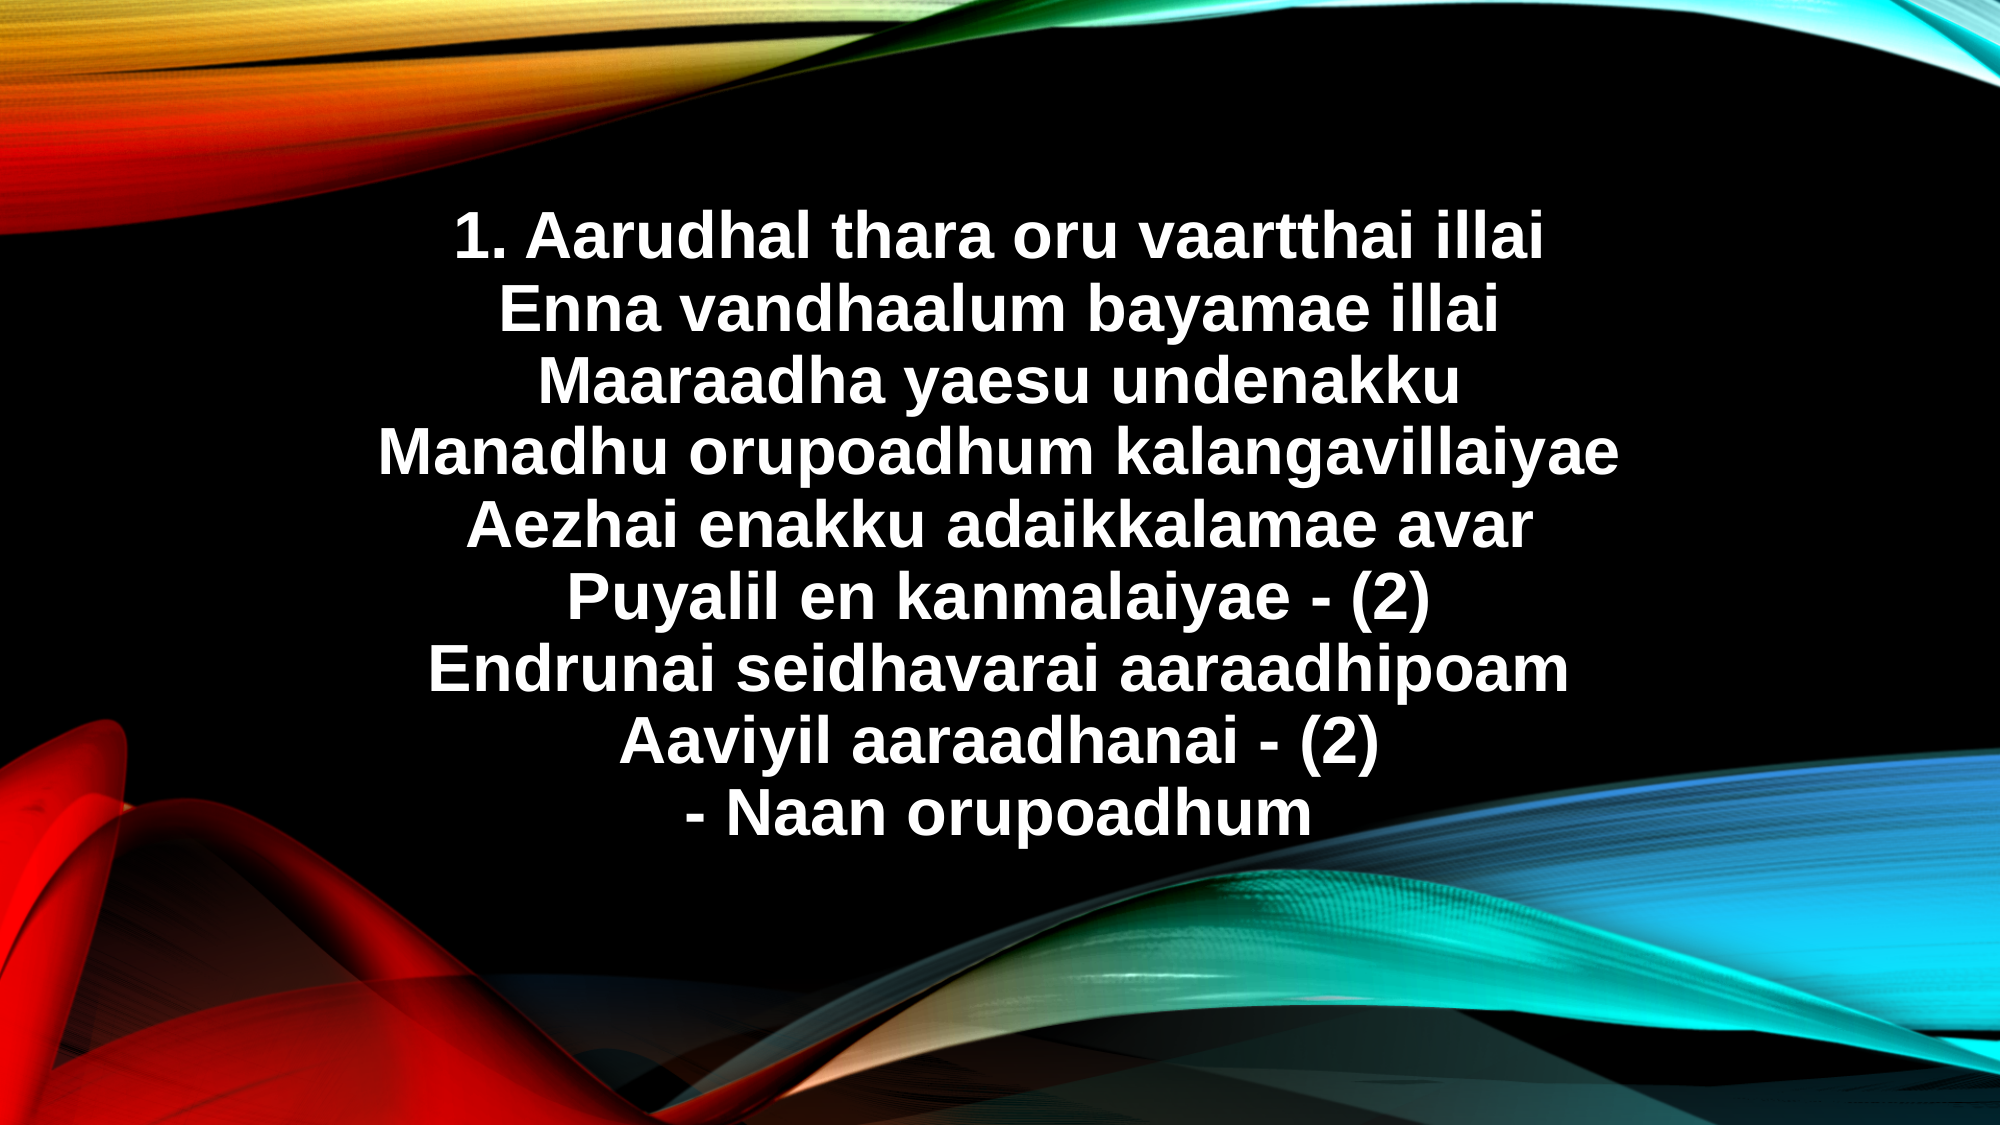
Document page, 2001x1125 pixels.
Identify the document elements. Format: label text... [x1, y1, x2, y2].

subtitle 1. Aarudhal thara oru vaartthai illai Enna vandhaalum bayamae illai Maaraadha yaesu undenakku Manadhu orupoadhum kalangavillaiyae Aezhai enakku adaikkalamae avar Puyalil en kanmalaiyae - (2) Endrunai seidhavarai aaraadhipoam Aaviyil aaraadhanai - (2) - Naan orupoadhum [0, 0, 2000, 1125]
